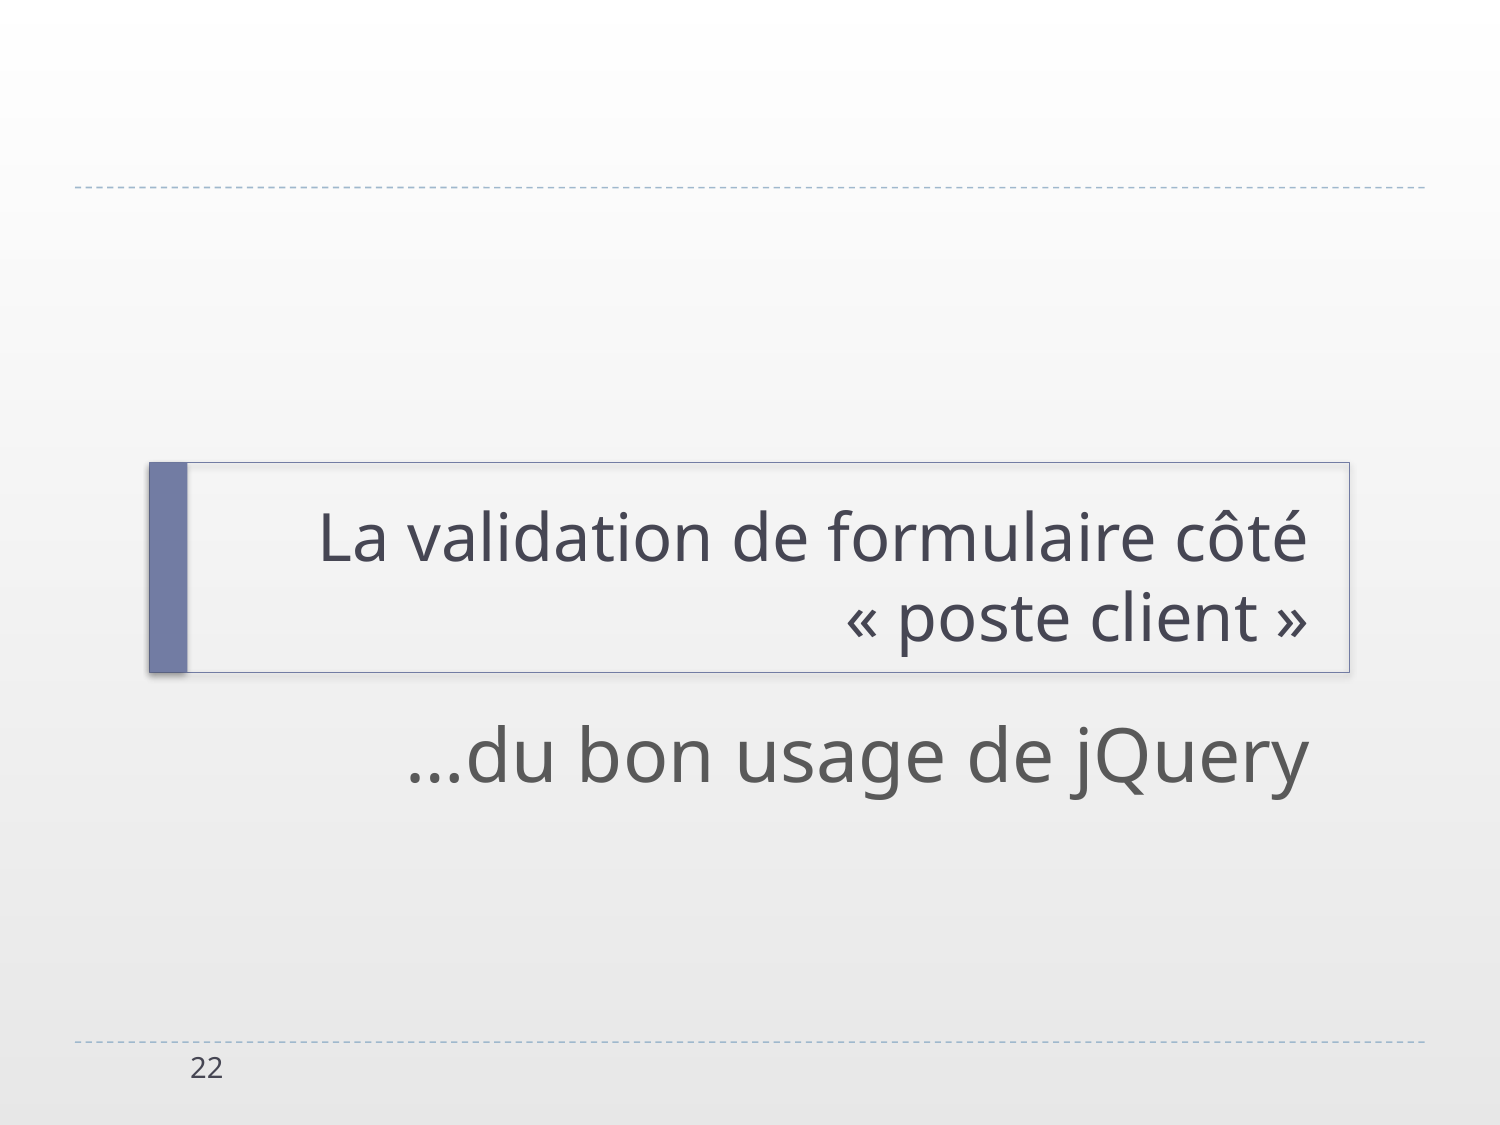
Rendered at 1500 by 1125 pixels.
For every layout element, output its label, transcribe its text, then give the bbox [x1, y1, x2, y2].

text_box La validation de formulaire côté « poste client » [200, 487, 1325, 663]
text_box …du bon usage de jQuery [212, 699, 1325, 888]
text_box 22 [175, 1042, 425, 1103]
